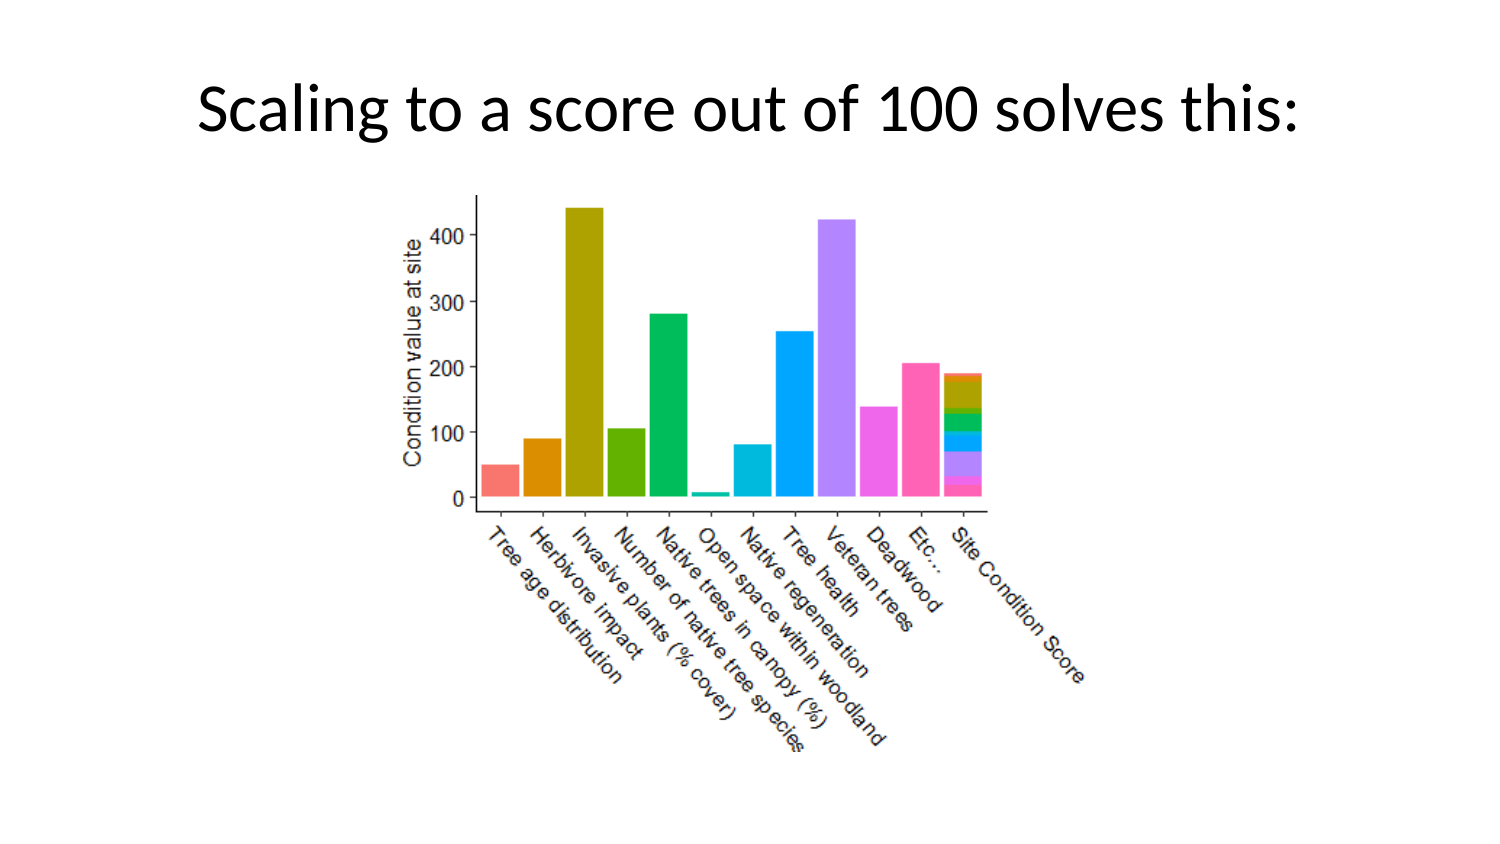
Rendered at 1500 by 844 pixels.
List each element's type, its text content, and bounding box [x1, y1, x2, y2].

title Scaling to a score out of 100 solves this: [75, 33, 1425, 175]
picture [401, 195, 1099, 753]
